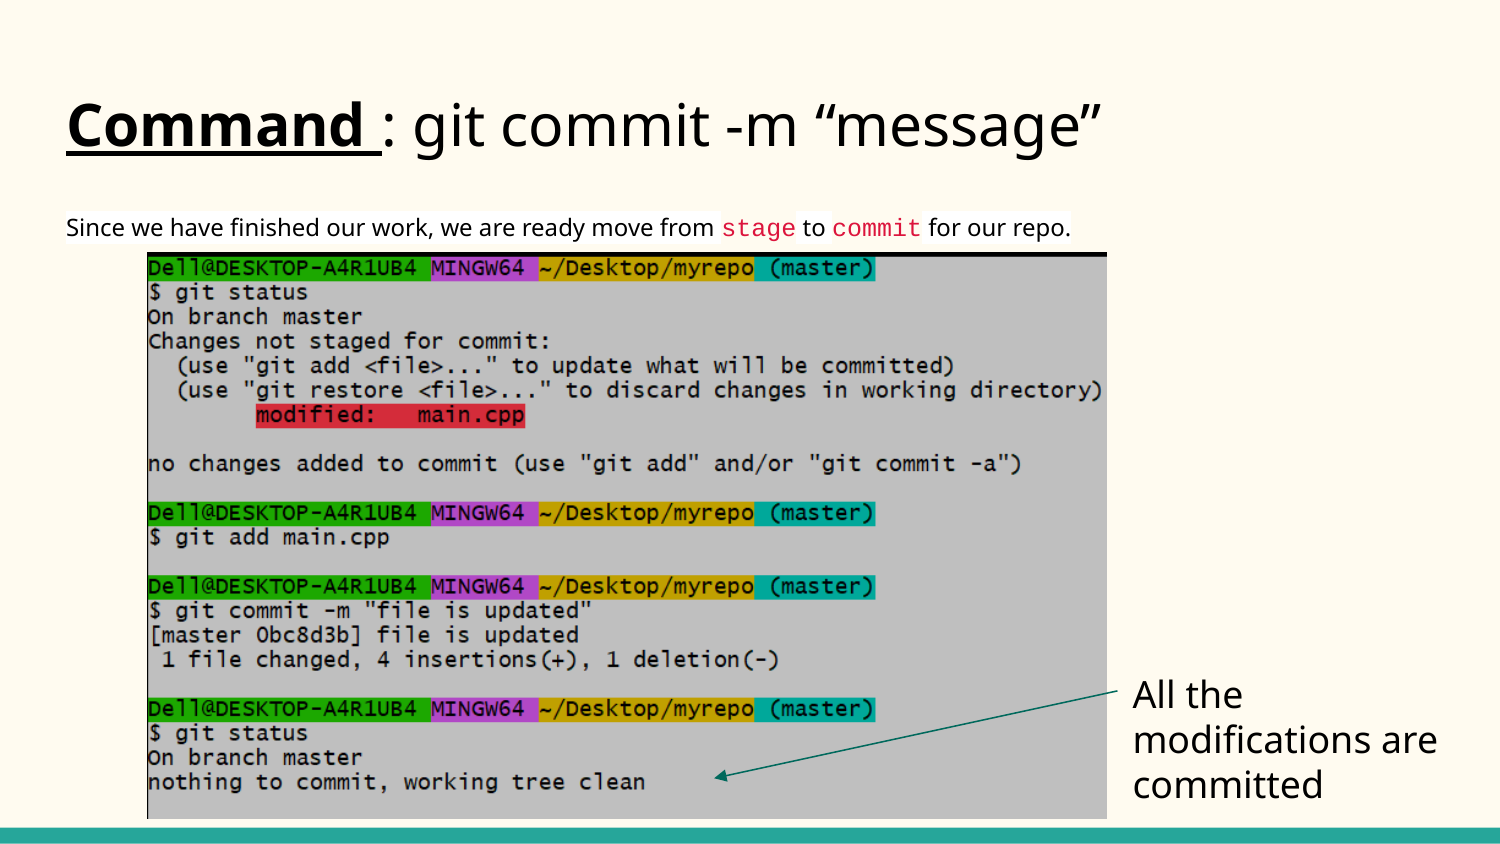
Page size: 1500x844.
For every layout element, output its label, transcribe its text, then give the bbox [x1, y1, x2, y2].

list Since we have finished our work, we are ready move from stage to commit for our repo. [51, 192, 1449, 750]
text_box All the modifications are committed [1117, 655, 1482, 743]
picture [147, 252, 1107, 819]
title Command : git commit -m “message” [51, 72, 1449, 174]
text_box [713, 690, 1118, 779]
